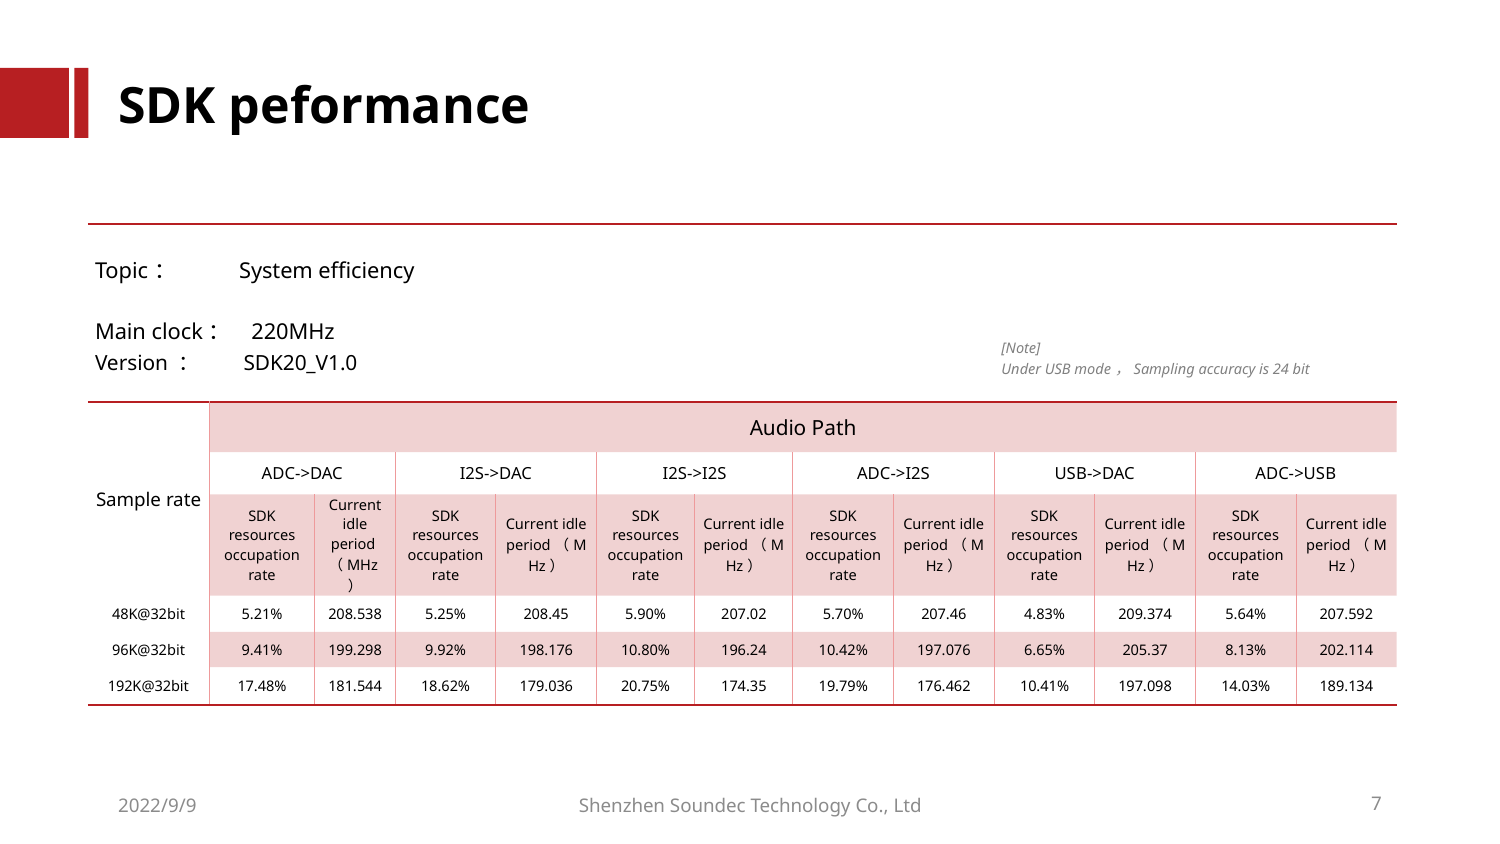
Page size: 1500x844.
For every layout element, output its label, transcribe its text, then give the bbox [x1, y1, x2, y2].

table_cell 20.75% [597, 667, 694, 704]
table_cell ADC->USB [1196, 452, 1397, 494]
table_header Topic： System efficiency Main clock： 220MHz Version ： SDK20_V1.0 [88, 225, 994, 401]
table_cell 207.46 [894, 596, 994, 632]
table_cell 10.42% [793, 632, 893, 667]
table_cell 199.298 [315, 632, 395, 667]
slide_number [103, 782, 441, 828]
table_cell 8.13% [1196, 632, 1296, 667]
table_cell 5.64% [1196, 596, 1296, 632]
table_cell 5.70% [793, 596, 893, 632]
table_cell 5.90% [597, 596, 694, 632]
slide_number 7 [1059, 782, 1397, 828]
table_cell SDK resources occupation rate [597, 494, 694, 596]
table_cell 198.176 [496, 632, 596, 667]
table_cell 208.538 [315, 596, 395, 632]
table_cell 196.24 [695, 632, 792, 667]
table_cell Current idle period（MHz） [315, 494, 395, 596]
table_cell 6.65% [995, 632, 1094, 667]
table_cell 197.076 [894, 632, 994, 667]
table_cell Current idle period（MHz） [1297, 494, 1397, 596]
text_box SDK peformance [103, 66, 1154, 142]
table_cell ADC->I2S [793, 452, 994, 494]
table_cell SDK resources occupation rate [793, 494, 893, 596]
table_cell SDK resources occupation rate [210, 494, 314, 596]
table_cell 5.25% [396, 596, 495, 632]
table_cell 181.544 [315, 667, 395, 704]
table_cell 192K@32bit [88, 667, 209, 704]
table_cell SDK resources occupation rate [995, 494, 1094, 596]
table_cell 19.79% [793, 667, 893, 704]
table_cell 179.036 [496, 667, 596, 704]
table_cell 14.03% [1196, 667, 1296, 704]
table_cell ADC->DAC [210, 452, 395, 494]
table_cell 4.83% [995, 596, 1094, 632]
table_cell 5.21% [210, 596, 314, 632]
table_cell Current idle period（MHz） [695, 494, 792, 596]
table_cell 189.134 [1297, 667, 1397, 704]
table_cell 207.592 [1297, 596, 1397, 632]
table_cell 209.374 [1095, 596, 1195, 632]
table_cell 96K@32bit [88, 632, 209, 667]
table_cell 205.37 [1095, 632, 1195, 667]
table_cell 17.48% [210, 667, 314, 704]
table_cell 208.45 [496, 596, 596, 632]
table_cell SDK resources occupation rate [1196, 494, 1296, 596]
table_cell 18.62% [396, 667, 495, 704]
table_cell 9.41% [210, 632, 314, 667]
table_cell Current idle period（MHz） [1095, 494, 1195, 596]
table_header [Note] Under USB mode，Sampling accuracy is 24 bit [994, 225, 1397, 401]
table_cell 176.462 [894, 667, 994, 704]
table_cell Sample rate [88, 403, 209, 596]
table_cell Current idle period（MHz） [496, 494, 596, 596]
table_cell USB->DAC [995, 452, 1195, 494]
table_cell 9.92% [396, 632, 495, 667]
table_cell Audio Path [210, 403, 1397, 452]
table_cell I2S->DAC [396, 452, 596, 494]
table_cell 174.35 [695, 667, 792, 704]
footer Shenzhen Soundec Technology Co., Ltd [496, 782, 1004, 828]
table_cell I2S->I2S [597, 452, 792, 494]
table_cell 207.02 [695, 596, 792, 632]
table_cell Current idle period（MHz） [894, 494, 994, 596]
table_cell SDK resources occupation rate [396, 494, 495, 596]
table_cell 10.41% [995, 667, 1094, 704]
table_cell 202.114 [1297, 632, 1397, 667]
table_cell 48K@32bit [88, 596, 209, 632]
table_cell 10.80% [597, 632, 694, 667]
table_cell 197.098 [1095, 667, 1195, 704]
